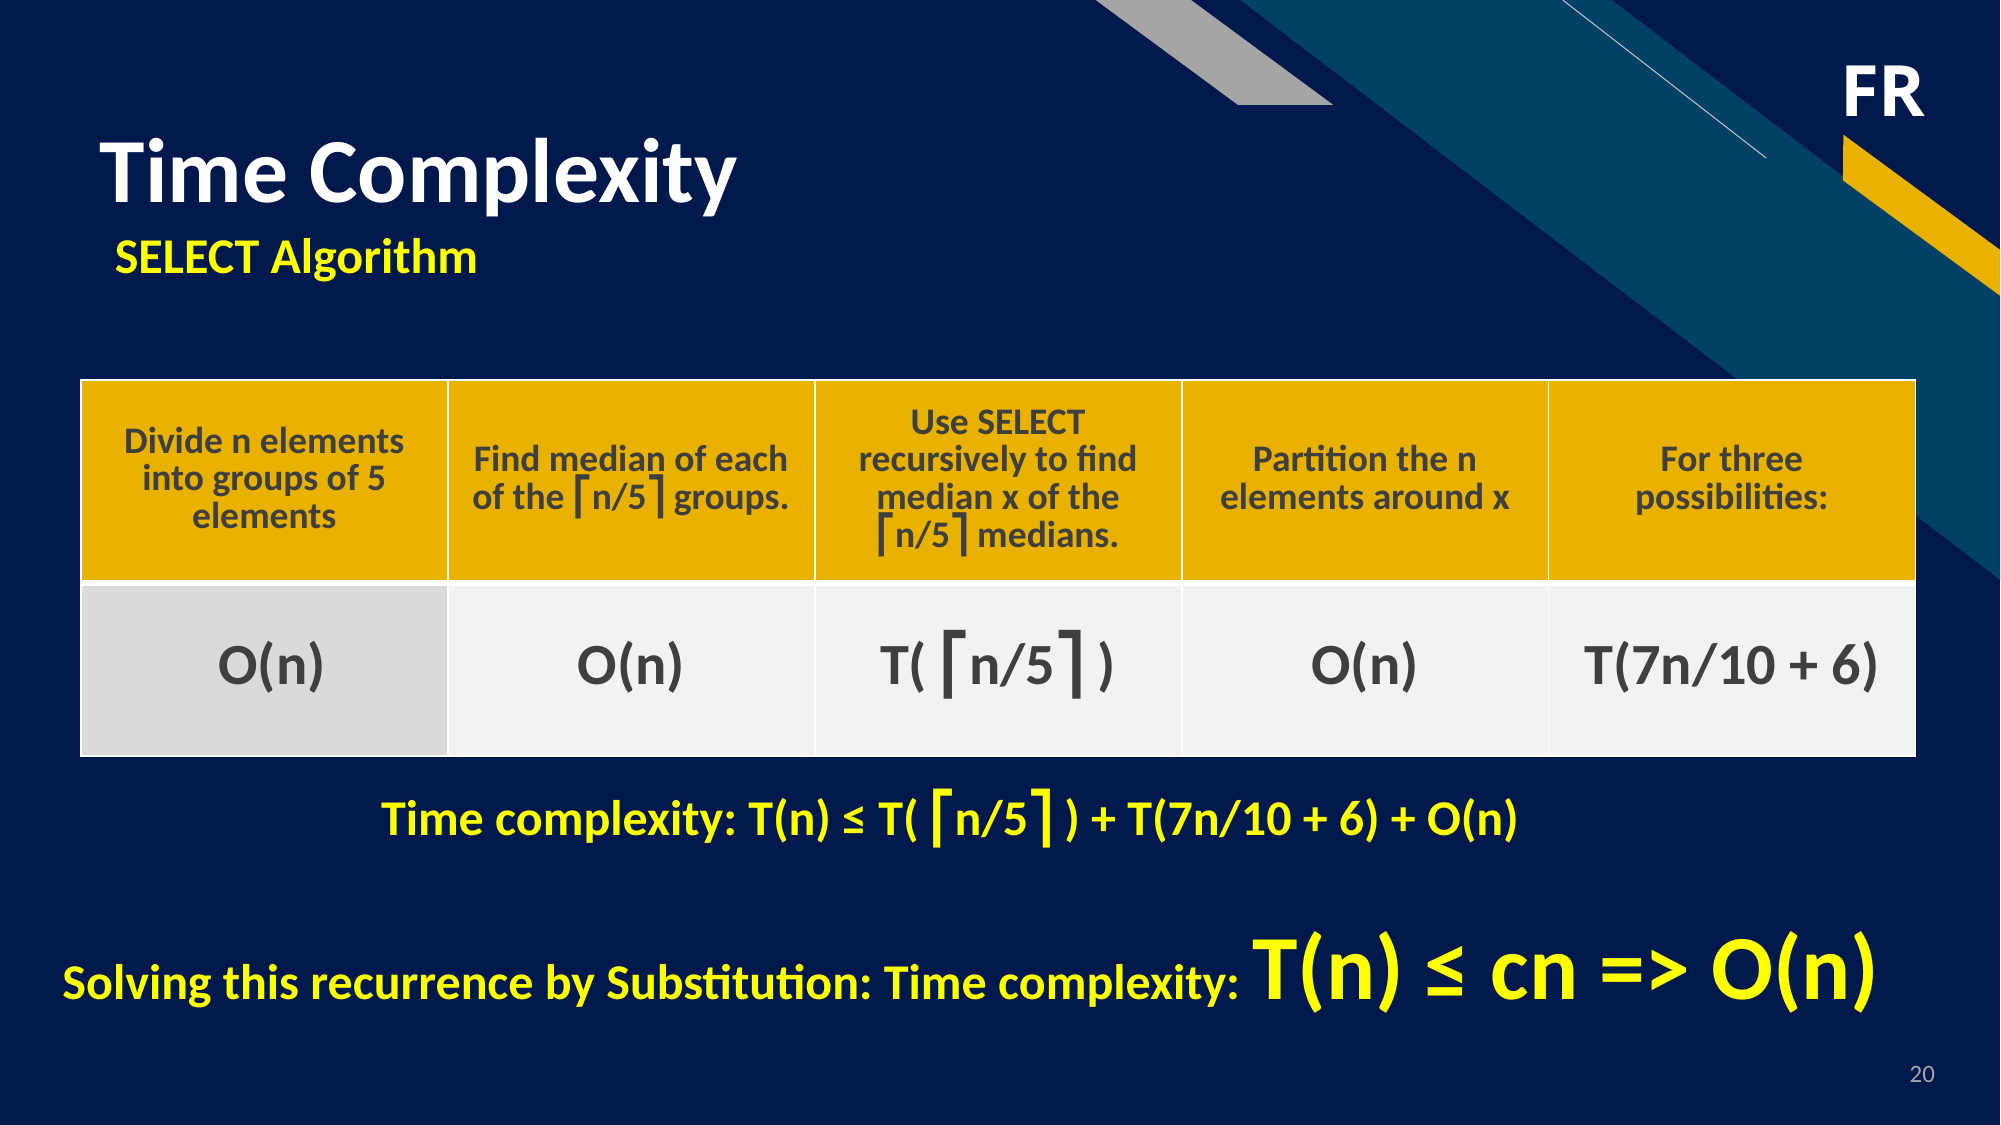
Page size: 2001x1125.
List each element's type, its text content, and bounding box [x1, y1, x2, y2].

table_cell O(n) [1183, 586, 1548, 755]
table_header For three possibilities: [1549, 381, 1915, 580]
text_box Solving this recurrence by Substitution: Time complexity: T(n) ≤ cn => O(n) [47, 913, 1916, 1042]
title Time Complexity [85, 34, 1453, 223]
table_cell O(n) [449, 586, 814, 755]
slide_number 20 [1828, 1042, 1950, 1103]
table_header Partition the n elements around x [1183, 381, 1548, 580]
table_cell T(7n/10 + 6) [1549, 586, 1915, 755]
text_box Time complexity: T(n) ≤ T( ⎡n/5⎤ ) + T(7n/10 + 6) + O(n) [366, 784, 1805, 913]
table_header Find median of each of the ⎡n/5⎤ groups. [449, 381, 814, 580]
text_box SELECT Algorithm [99, 222, 999, 351]
table_cell T( ⎡n/5⎤ ) [816, 586, 1181, 755]
table_header Divide n elements into groups of 5 elements [82, 381, 447, 580]
table_cell O(n) [82, 586, 447, 755]
table_header Use SELECT recursively to find median x of the ⎡n/5⎤ medians. [816, 381, 1181, 580]
